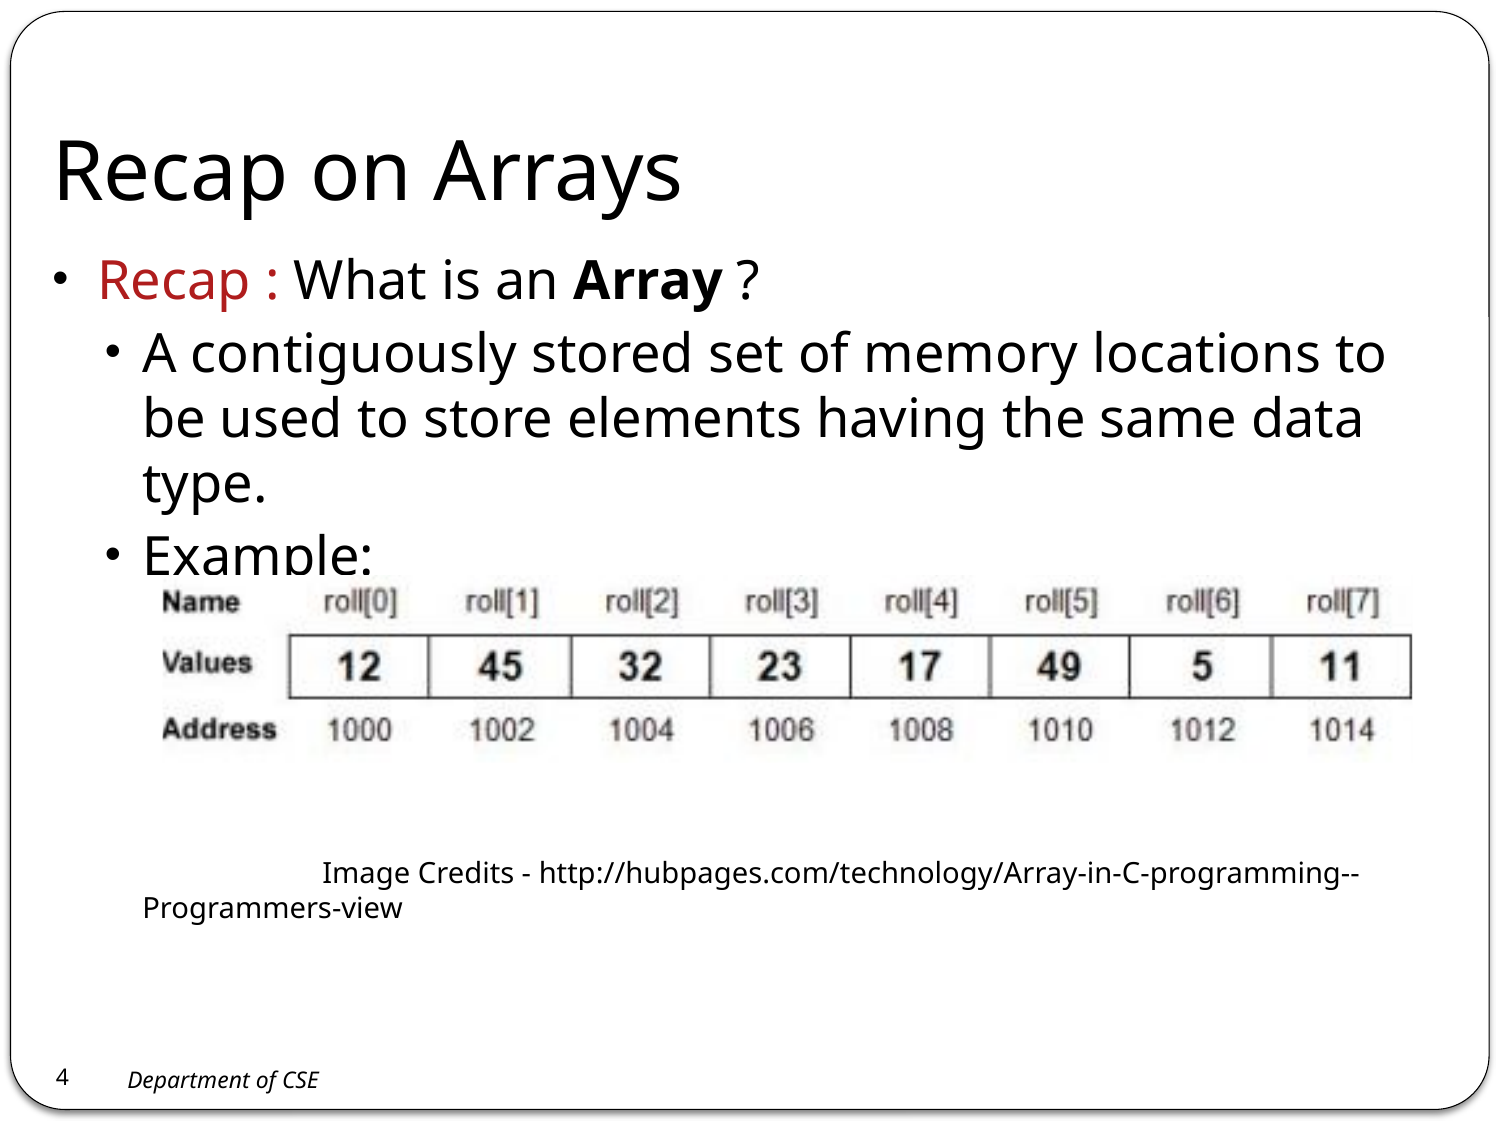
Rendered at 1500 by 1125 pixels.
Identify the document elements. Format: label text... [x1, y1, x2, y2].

title Recap on Arrays [37, 45, 1463, 233]
picture [162, 574, 1413, 763]
footer Department of CSE [112, 1062, 763, 1100]
slide_number 4 [24, 1050, 100, 1107]
list Recap : What is an Array ? A contiguously stored set of memory locations to be used to store elements having the same data type. Example: Image Credits - http://hubpages.com/technology/Array-in-C-programming--Programmers-view [37, 237, 1463, 1038]
